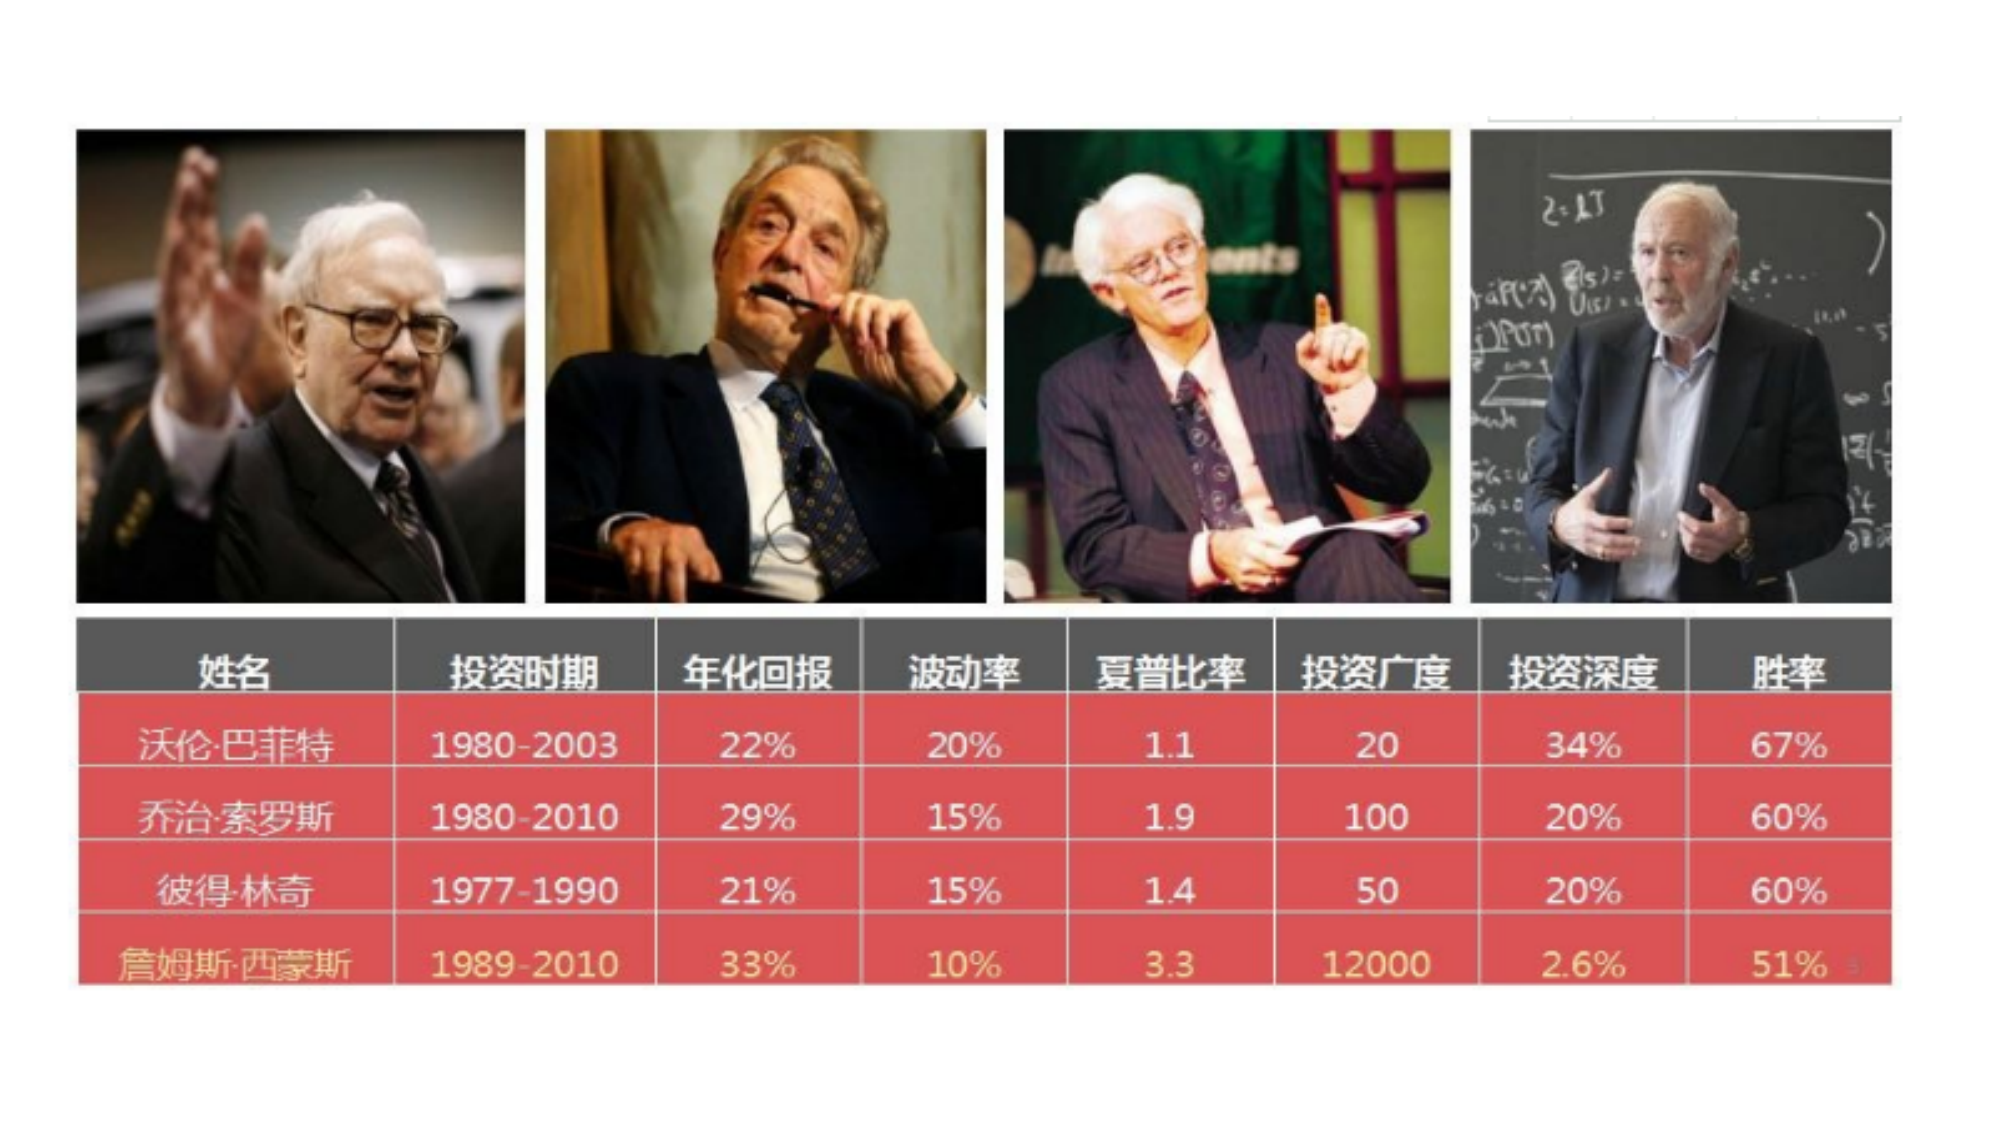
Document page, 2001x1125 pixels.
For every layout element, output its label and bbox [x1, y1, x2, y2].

picture [57, 116, 1915, 1009]
